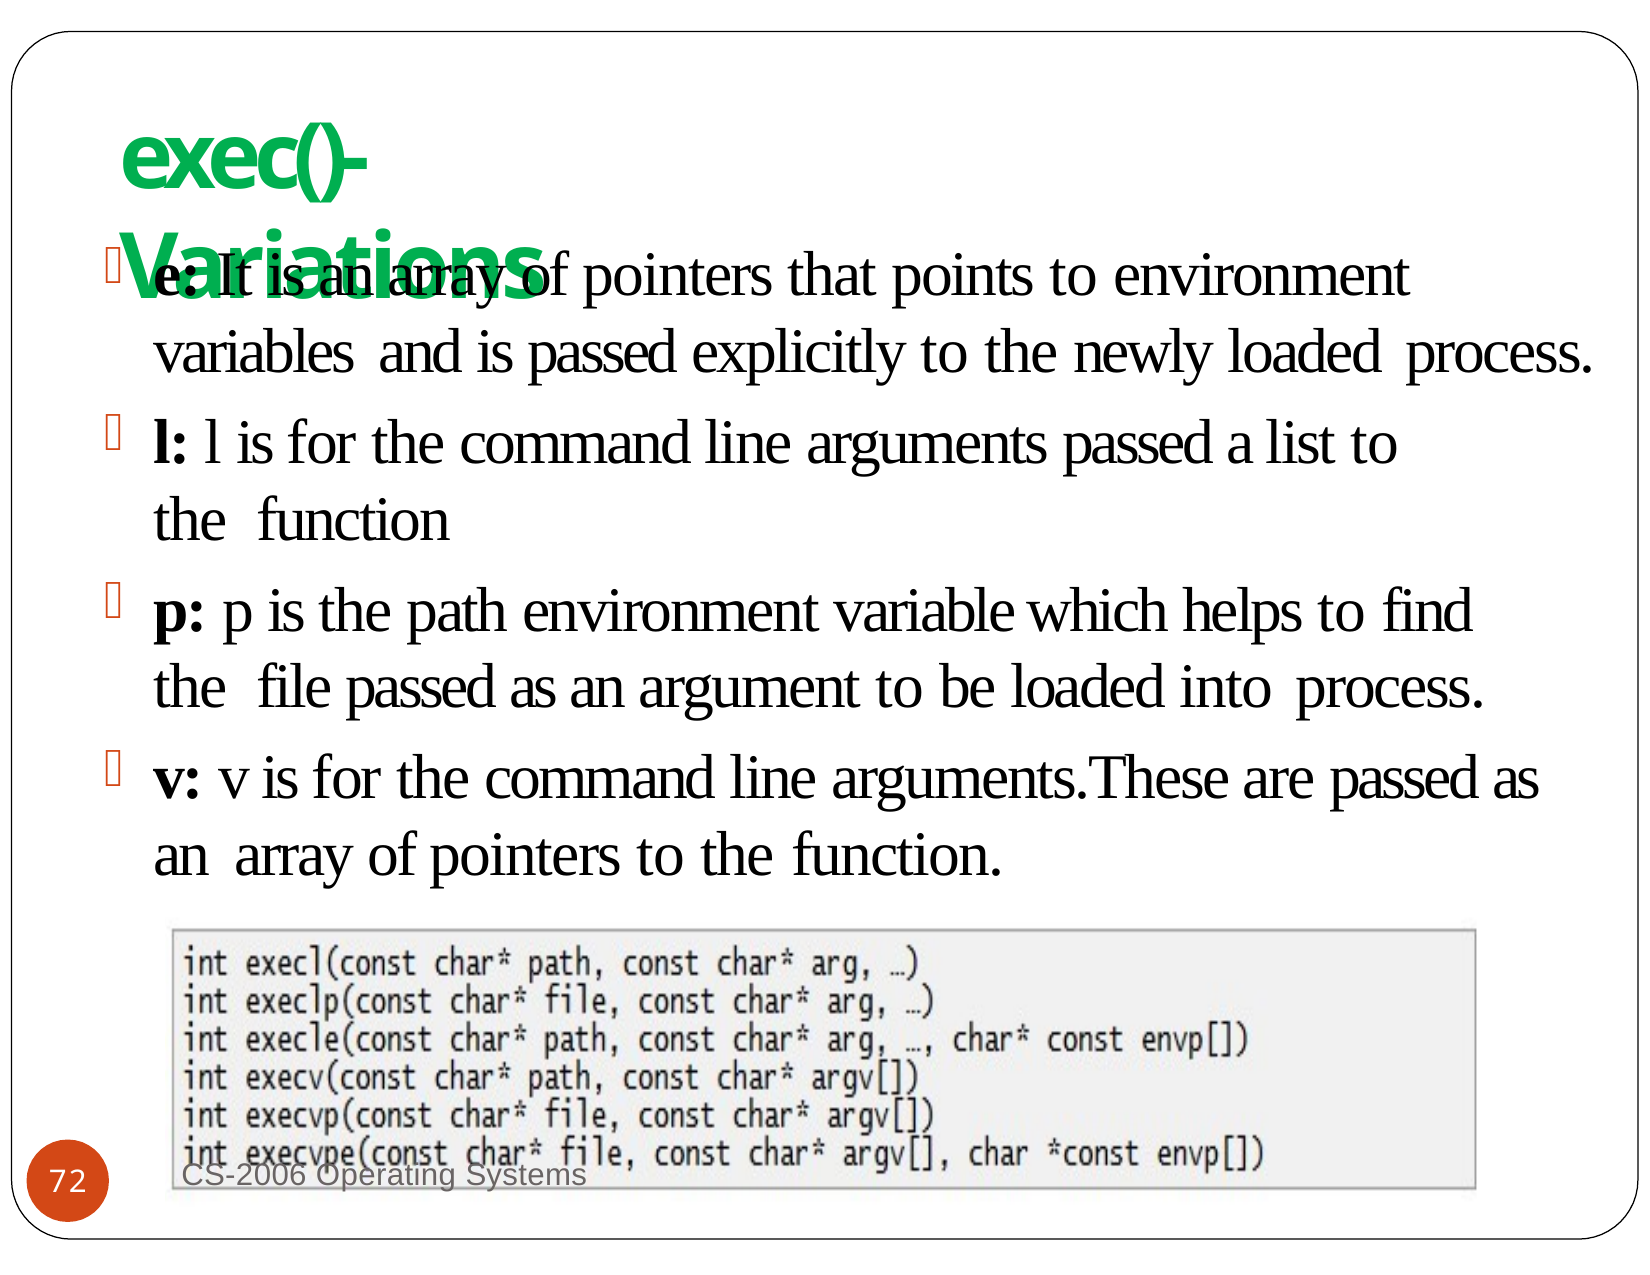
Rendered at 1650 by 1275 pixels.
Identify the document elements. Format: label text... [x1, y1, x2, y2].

text_box [42, 1161, 93, 1204]
title exec()- Variations [117, 94, 780, 229]
text_box [165, 897, 1488, 1215]
text_box e: It is an array of pointers that points to environment variables and is passed explicitly to the newly loaded process. l: l is for the command line arguments passed a list to the function p: p is the path environment variable which helps to find the file passed as an argument to be loaded into process. v: v is for the command line arguments.These are passed as an array of pointers to the function. [102, 229, 1611, 889]
footer CS-2006 Operating Systems [179, 1154, 590, 1275]
text_box [26, 1139, 109, 1222]
